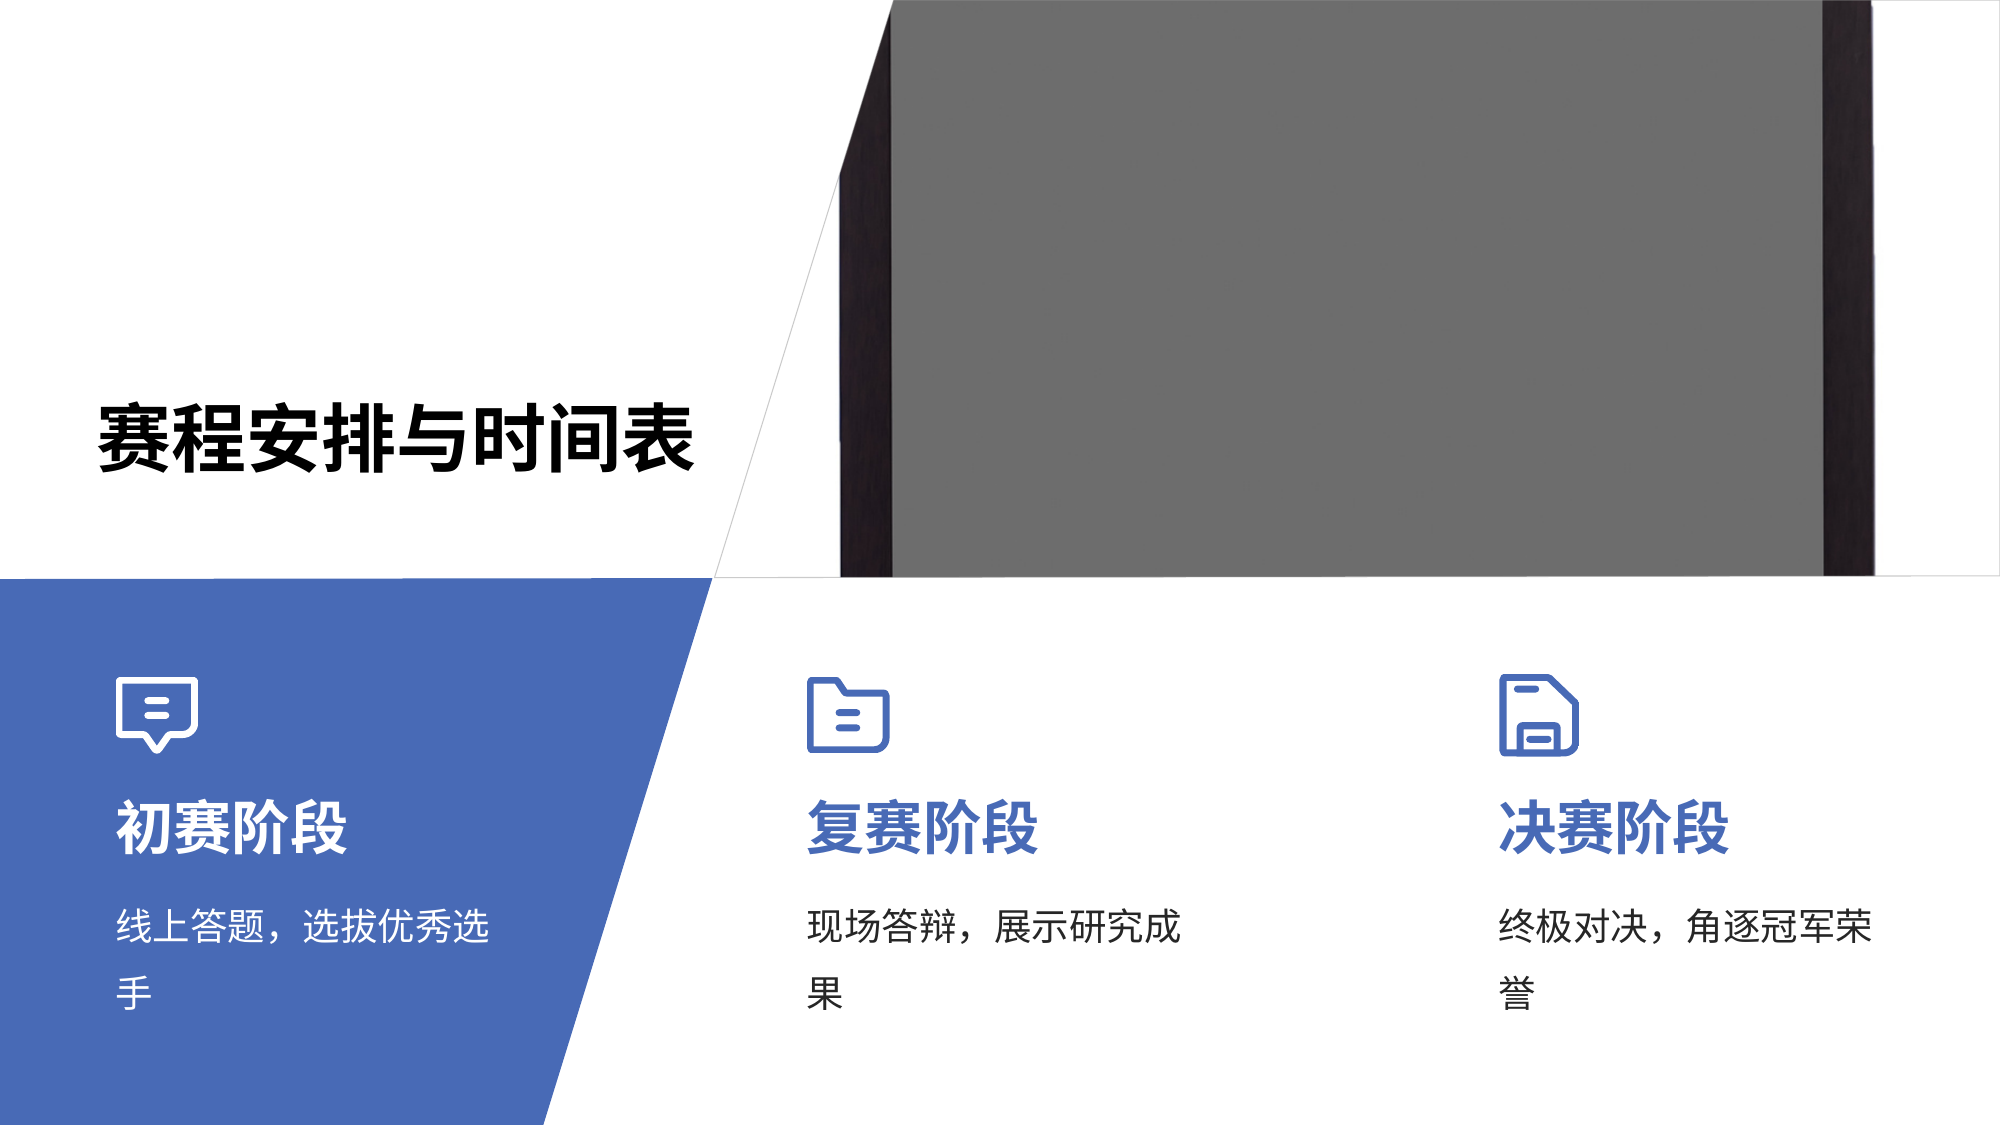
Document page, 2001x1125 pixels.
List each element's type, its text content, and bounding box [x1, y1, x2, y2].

text_box 现场答辩，展示研究成果 [806, 880, 1197, 1035]
text_box [0, 577, 714, 1125]
text_box 初赛阶段 [115, 772, 505, 862]
text_box [806, 676, 890, 754]
text_box [115, 676, 199, 754]
text_box 决赛阶段 [1498, 772, 1888, 862]
text_box 线上答题，选拔优秀选手 [115, 880, 505, 1035]
title 赛程安排与时间表 [96, 83, 714, 482]
text_box 终极对决，角逐冠军荣誉 [1498, 880, 1888, 1035]
text_box 复赛阶段 [806, 772, 1197, 862]
picture [714, 0, 2000, 578]
text_box [1499, 673, 1580, 757]
